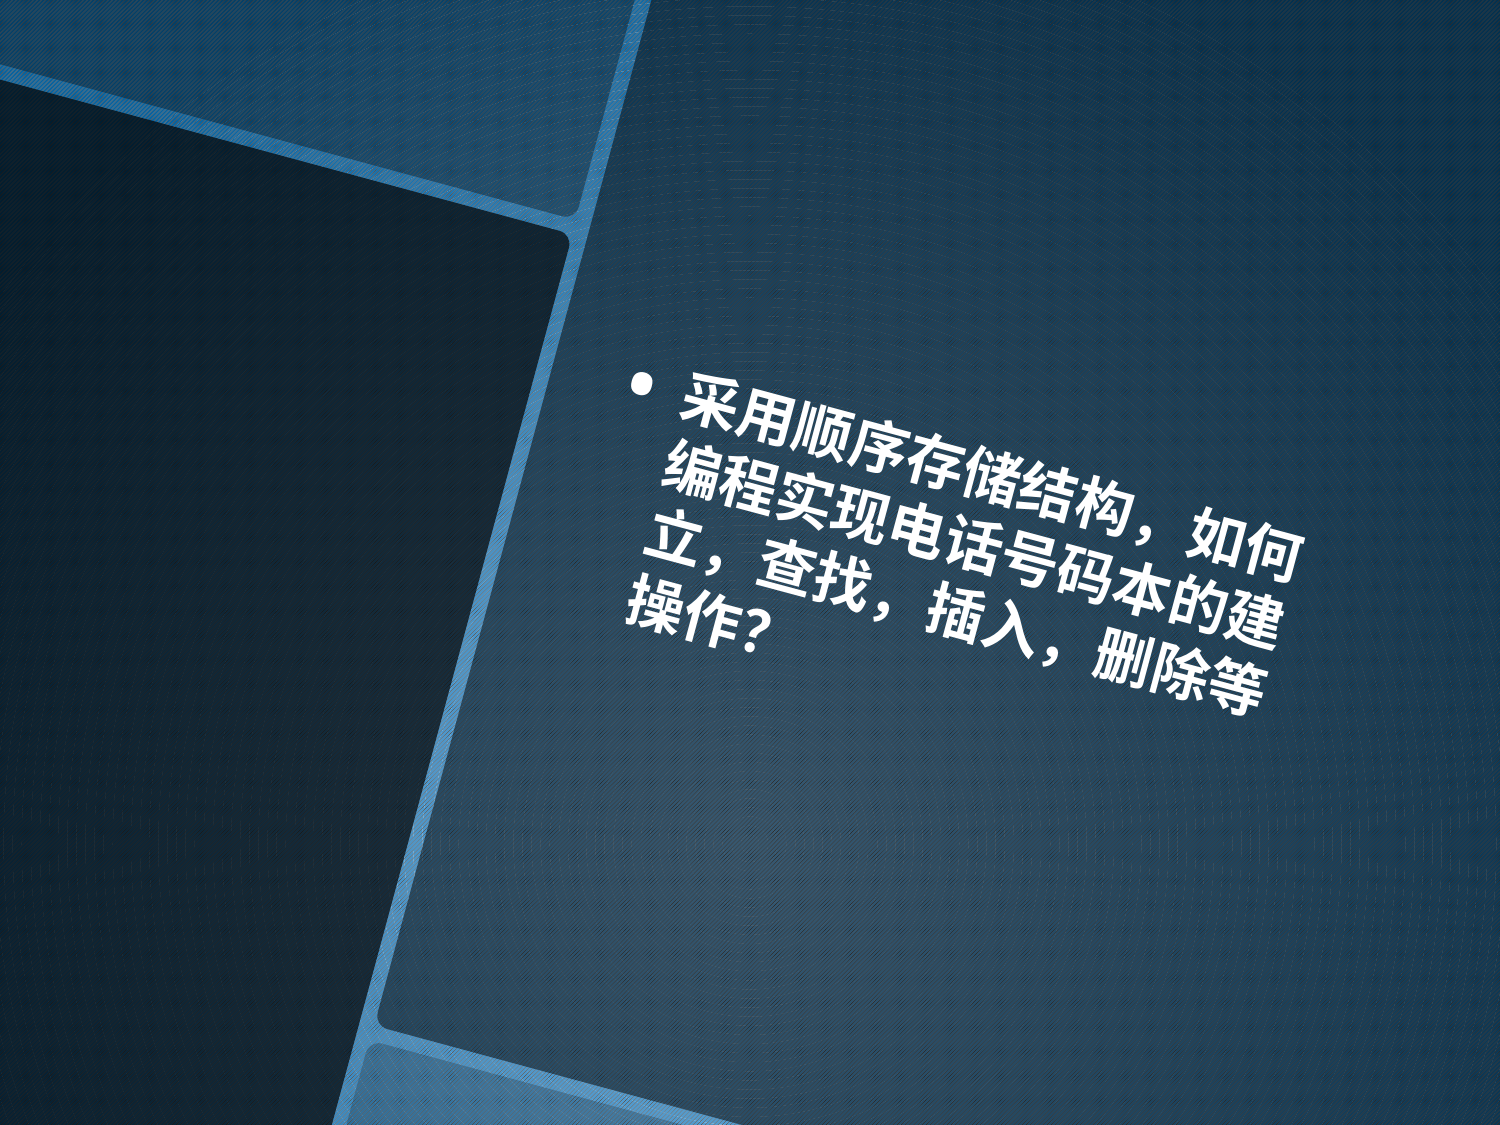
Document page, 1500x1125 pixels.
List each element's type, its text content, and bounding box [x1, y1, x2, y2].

list 采用顺序存储结构，如何编程实现电话号码本的建立，查找，插入，删除等操作？ [475, 72, 1430, 1076]
